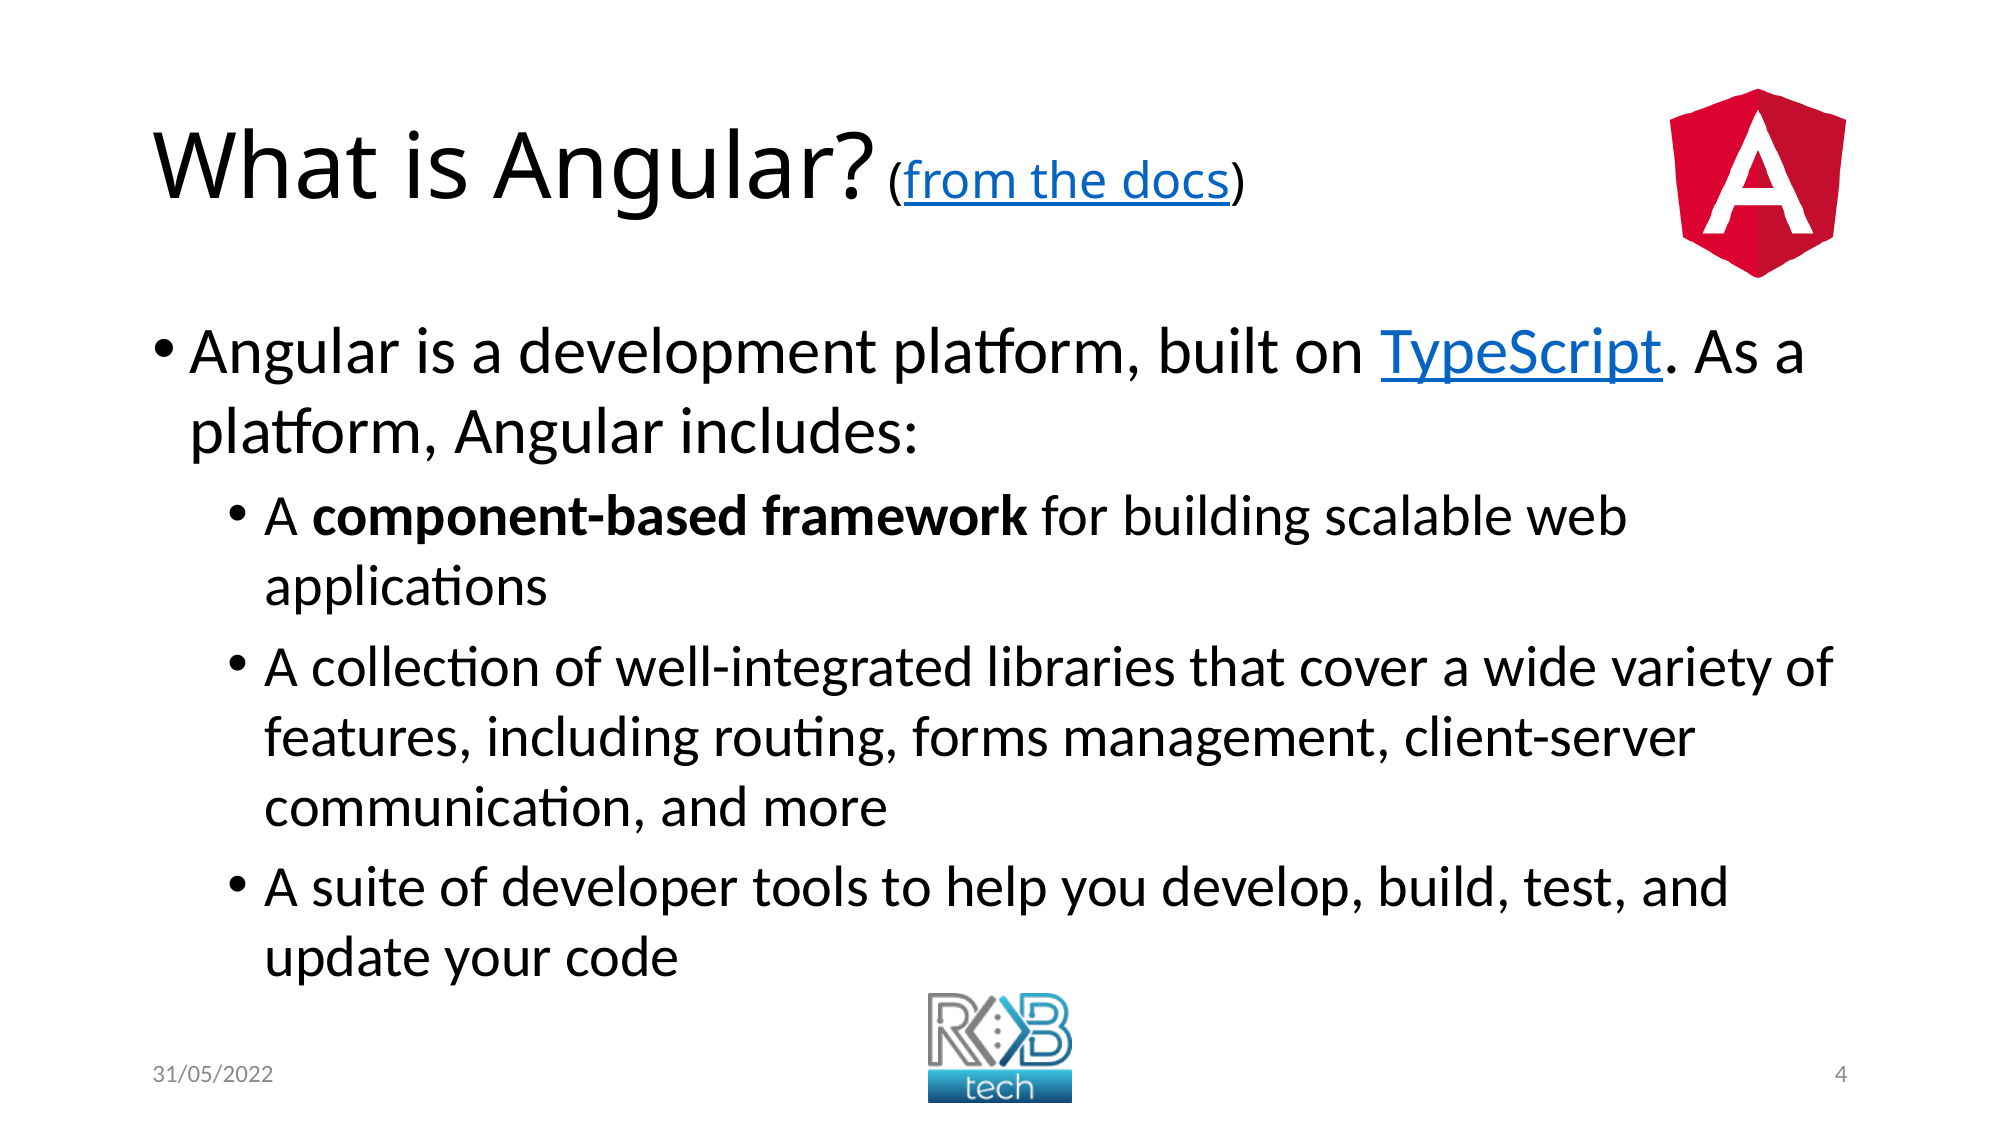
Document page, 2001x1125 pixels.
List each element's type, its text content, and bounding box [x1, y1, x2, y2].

picture [1639, 59, 1876, 296]
title What is Angular? (from the docs) [137, 59, 1639, 278]
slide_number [137, 1042, 588, 1103]
slide_number 4 [1412, 1042, 1863, 1103]
list Angular is a development platform, built on TypeScript. As a platform, Angular includes: A component-based framework for building scalable web applications A collection of well-integrated libraries that cover a wide variety of features, including routing, forms management, client-server communication, and more A suite of developer tools to help you develop, build, test, and update your code [137, 299, 1863, 1014]
picture [928, 1014, 1072, 1103]
